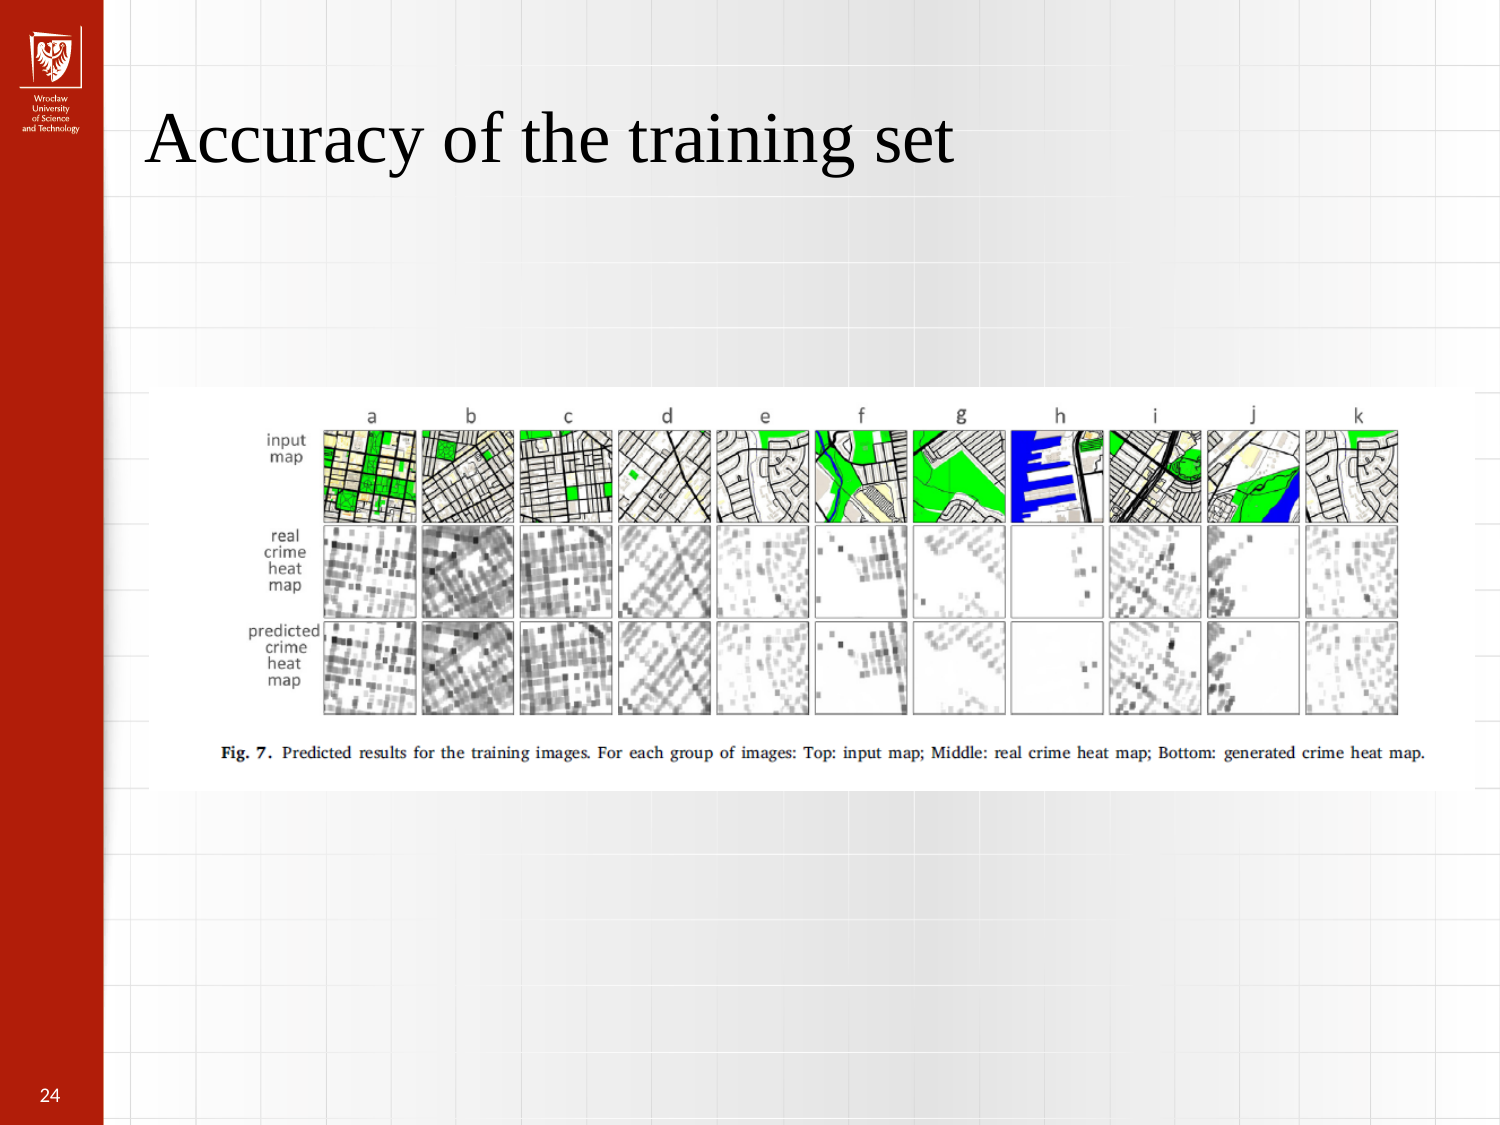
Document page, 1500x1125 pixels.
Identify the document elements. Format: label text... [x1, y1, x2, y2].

picture [0, 0, 1500, 1125]
list Accuracy of the training set [126, 62, 1486, 205]
